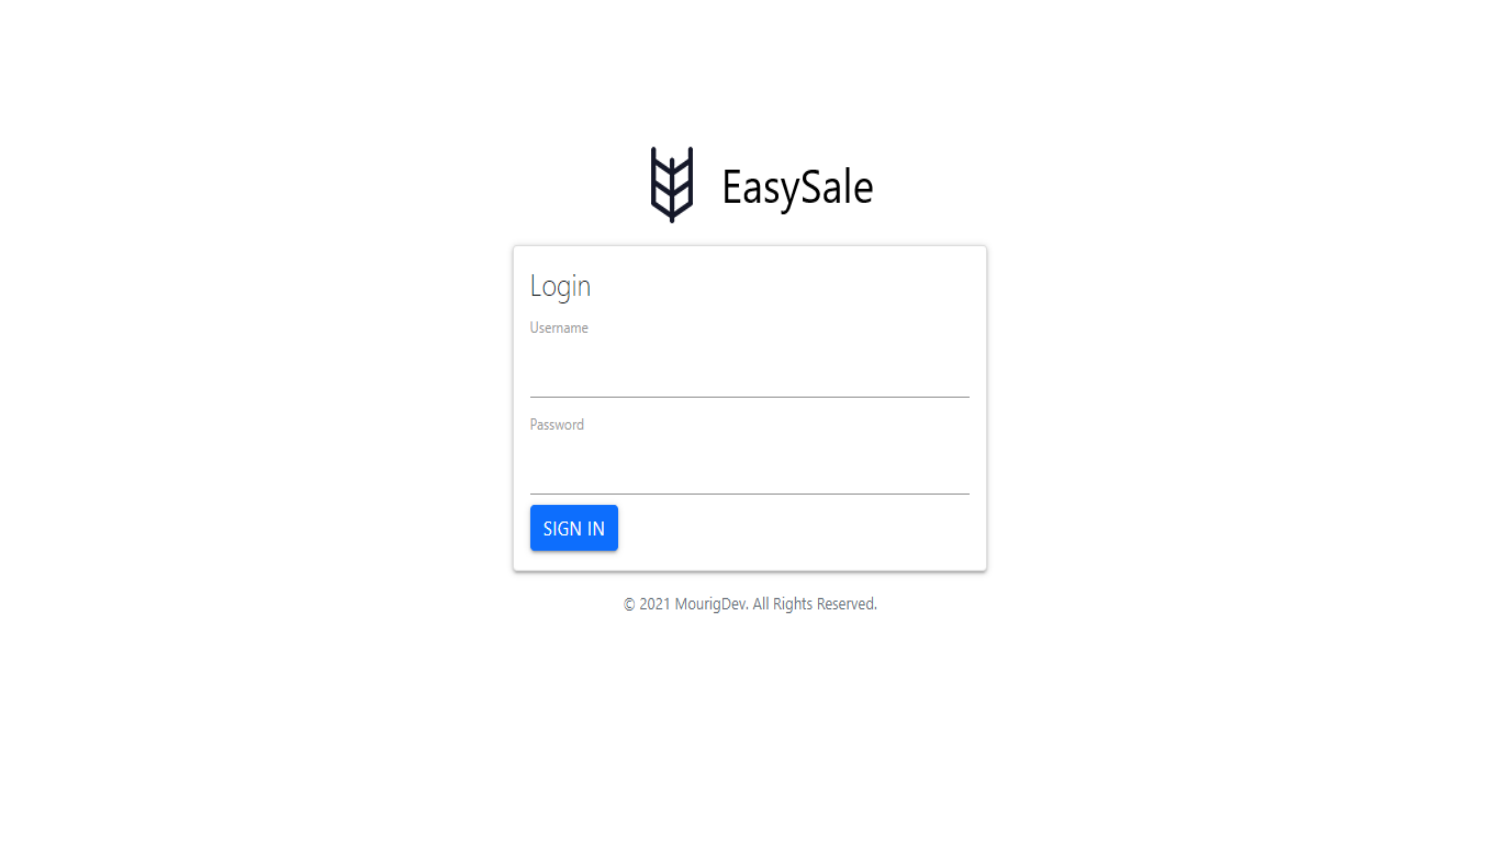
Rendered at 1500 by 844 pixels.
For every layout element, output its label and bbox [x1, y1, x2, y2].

picture [255, 87, 1253, 717]
